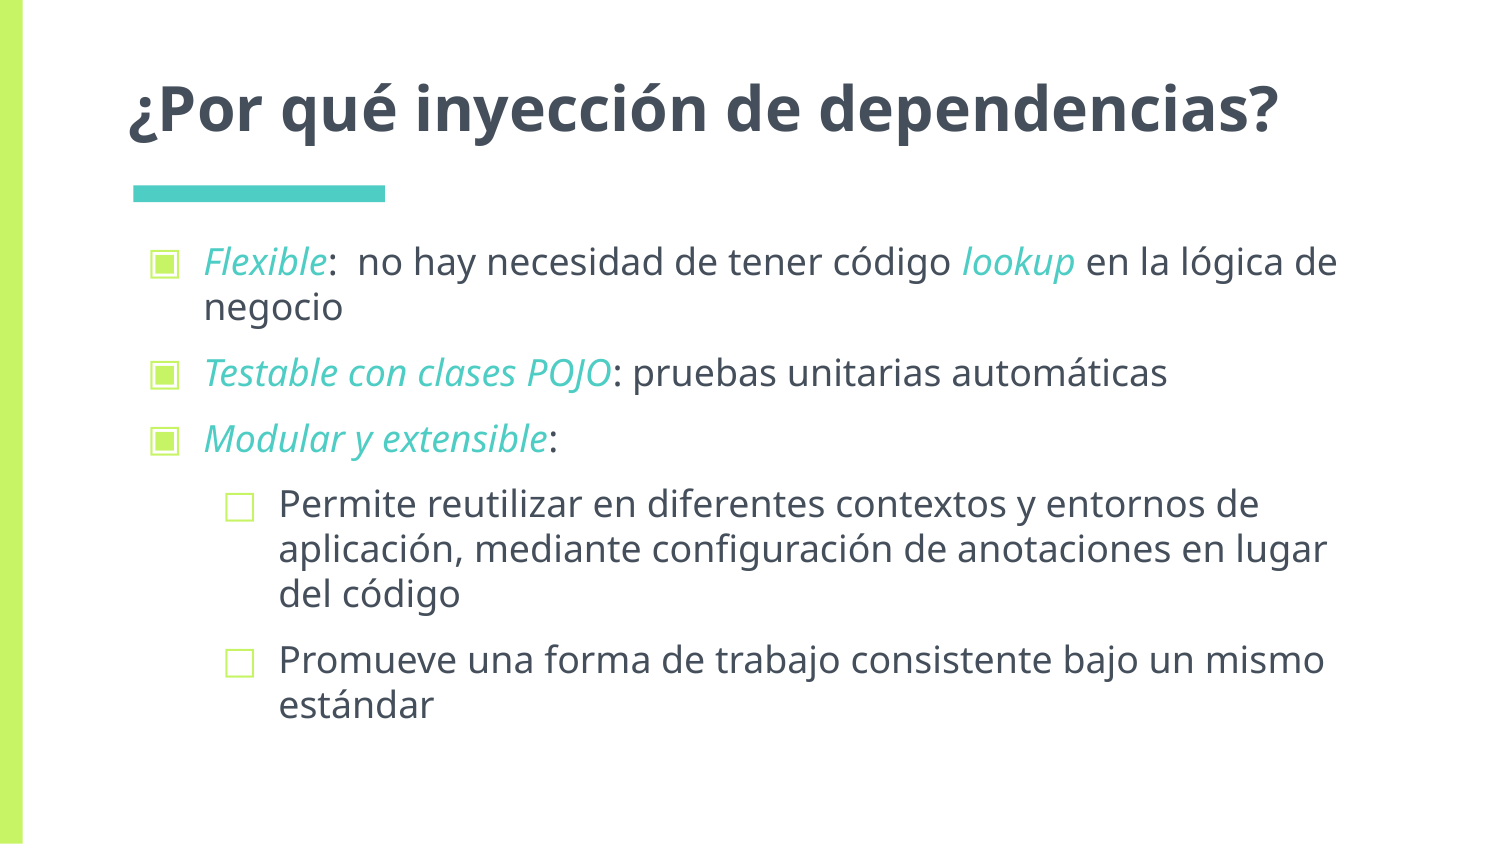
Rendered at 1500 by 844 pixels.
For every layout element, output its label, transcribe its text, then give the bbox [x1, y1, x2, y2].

title ¿Por qué inyección de dependencias? [113, 0, 1451, 159]
list Flexible: no hay necesidad de tener código lookup en la lógica de negocio Testable con clases POJO: pruebas unitarias automáticas Modular y extensible: Permite reutilizar en diferentes contextos y entornos de aplicación, mediante configuración de anotaciones en lugar del código Promueve una forma de trabajo consistente bajo un mismo estándar [113, 222, 1387, 766]
